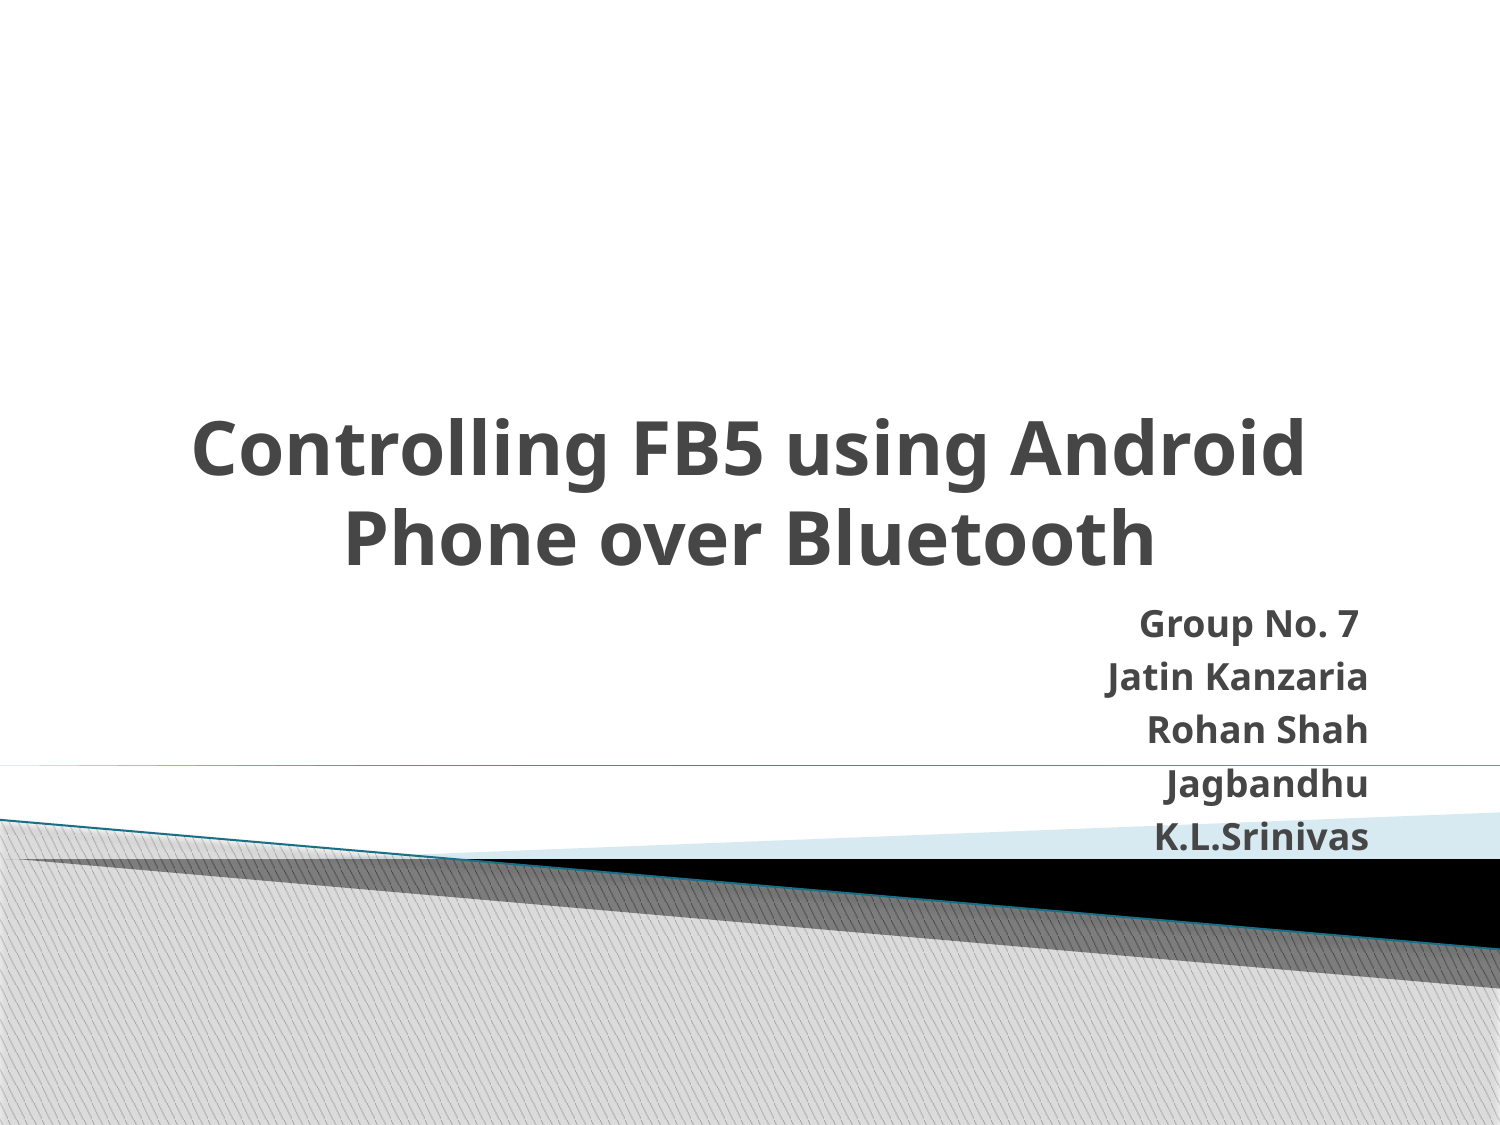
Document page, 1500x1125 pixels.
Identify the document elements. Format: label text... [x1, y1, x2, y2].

title Controlling FB5 using Android Phone over Bluetooth [112, 287, 1388, 588]
subtitle Group No. 7 Jatin Kanzaria Rohan Shah Jagbandhu K.L.Srinivas [112, 592, 1388, 790]
picture [5, 859, 1500, 989]
